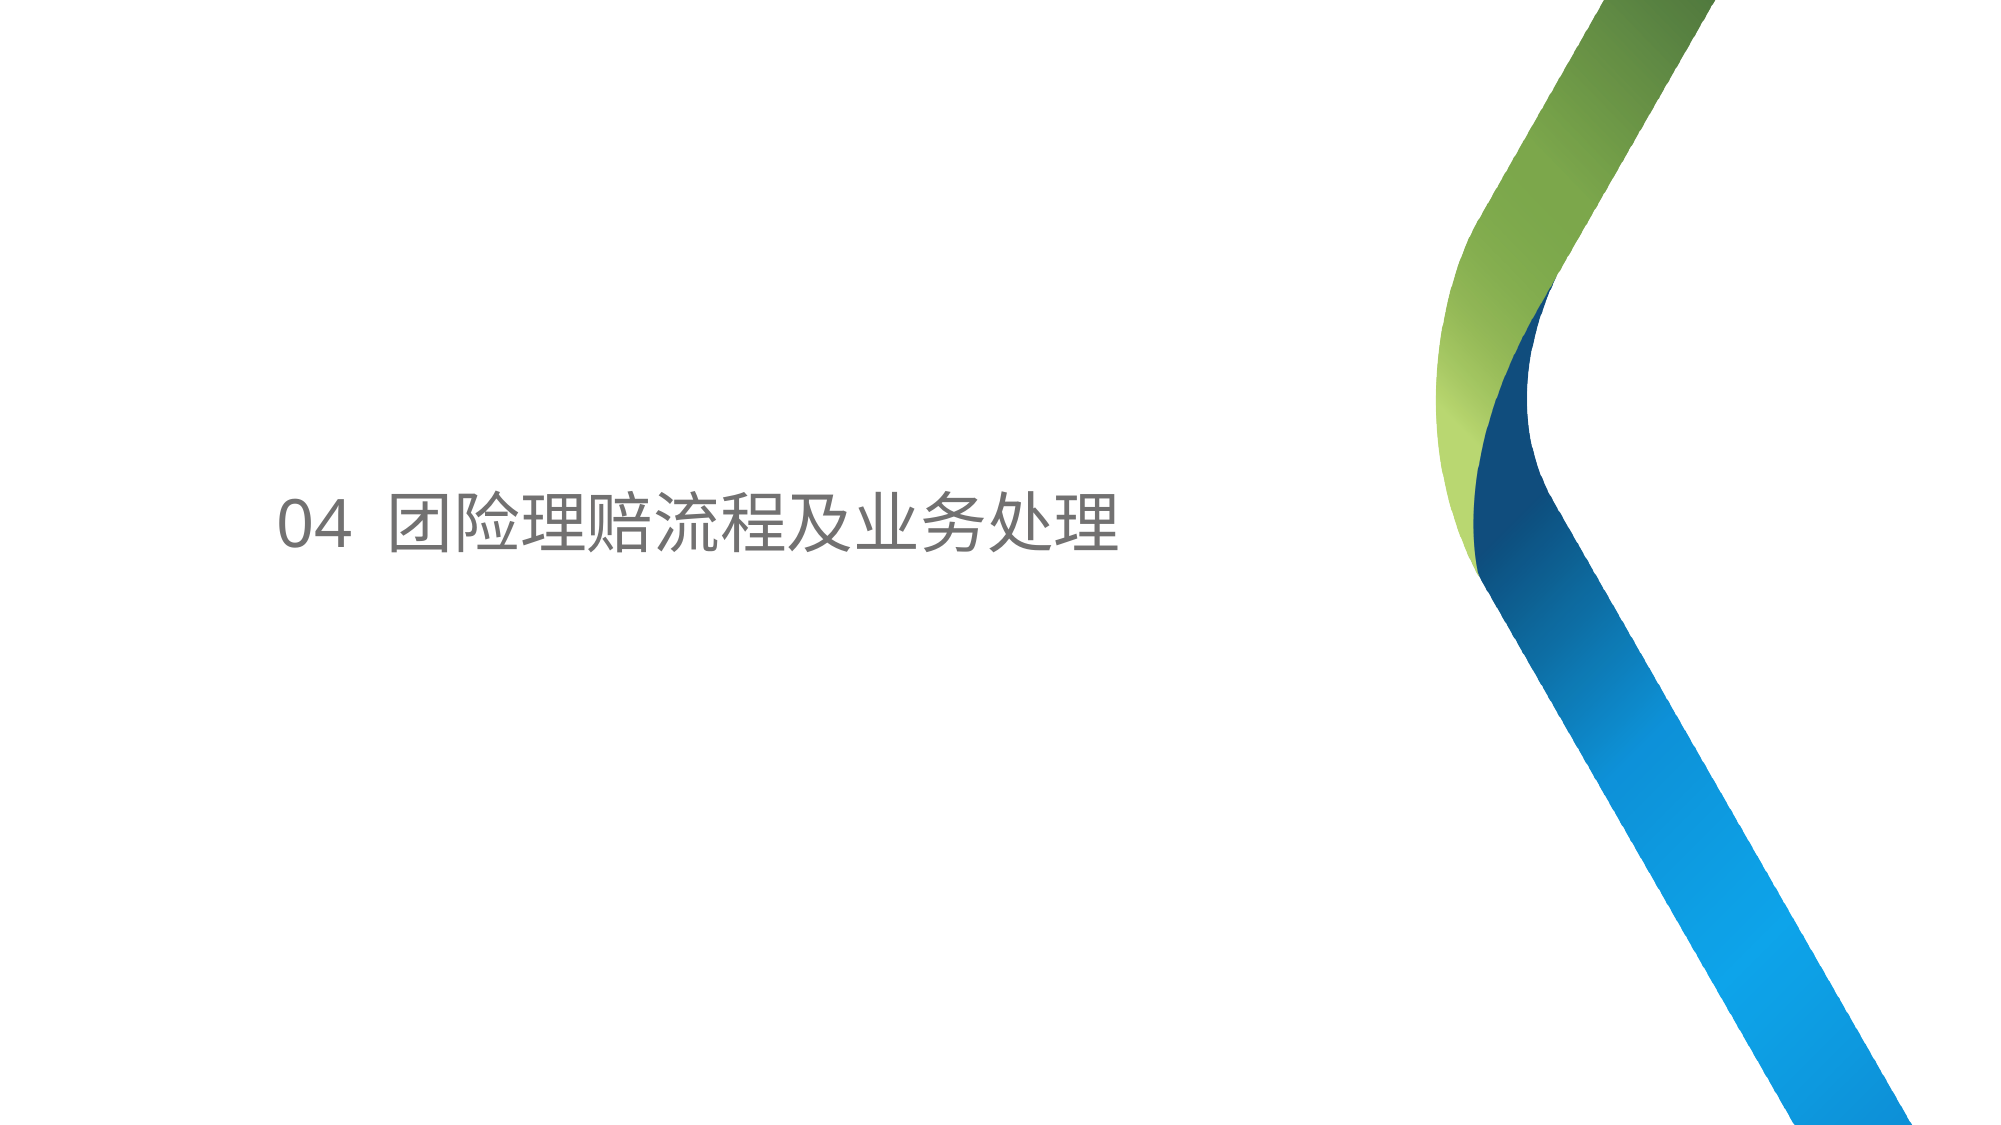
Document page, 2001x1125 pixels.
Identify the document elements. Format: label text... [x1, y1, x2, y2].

title 04 团险理赔流程及业务处理 [261, 441, 1987, 611]
picture [0, 0, 2000, 1125]
